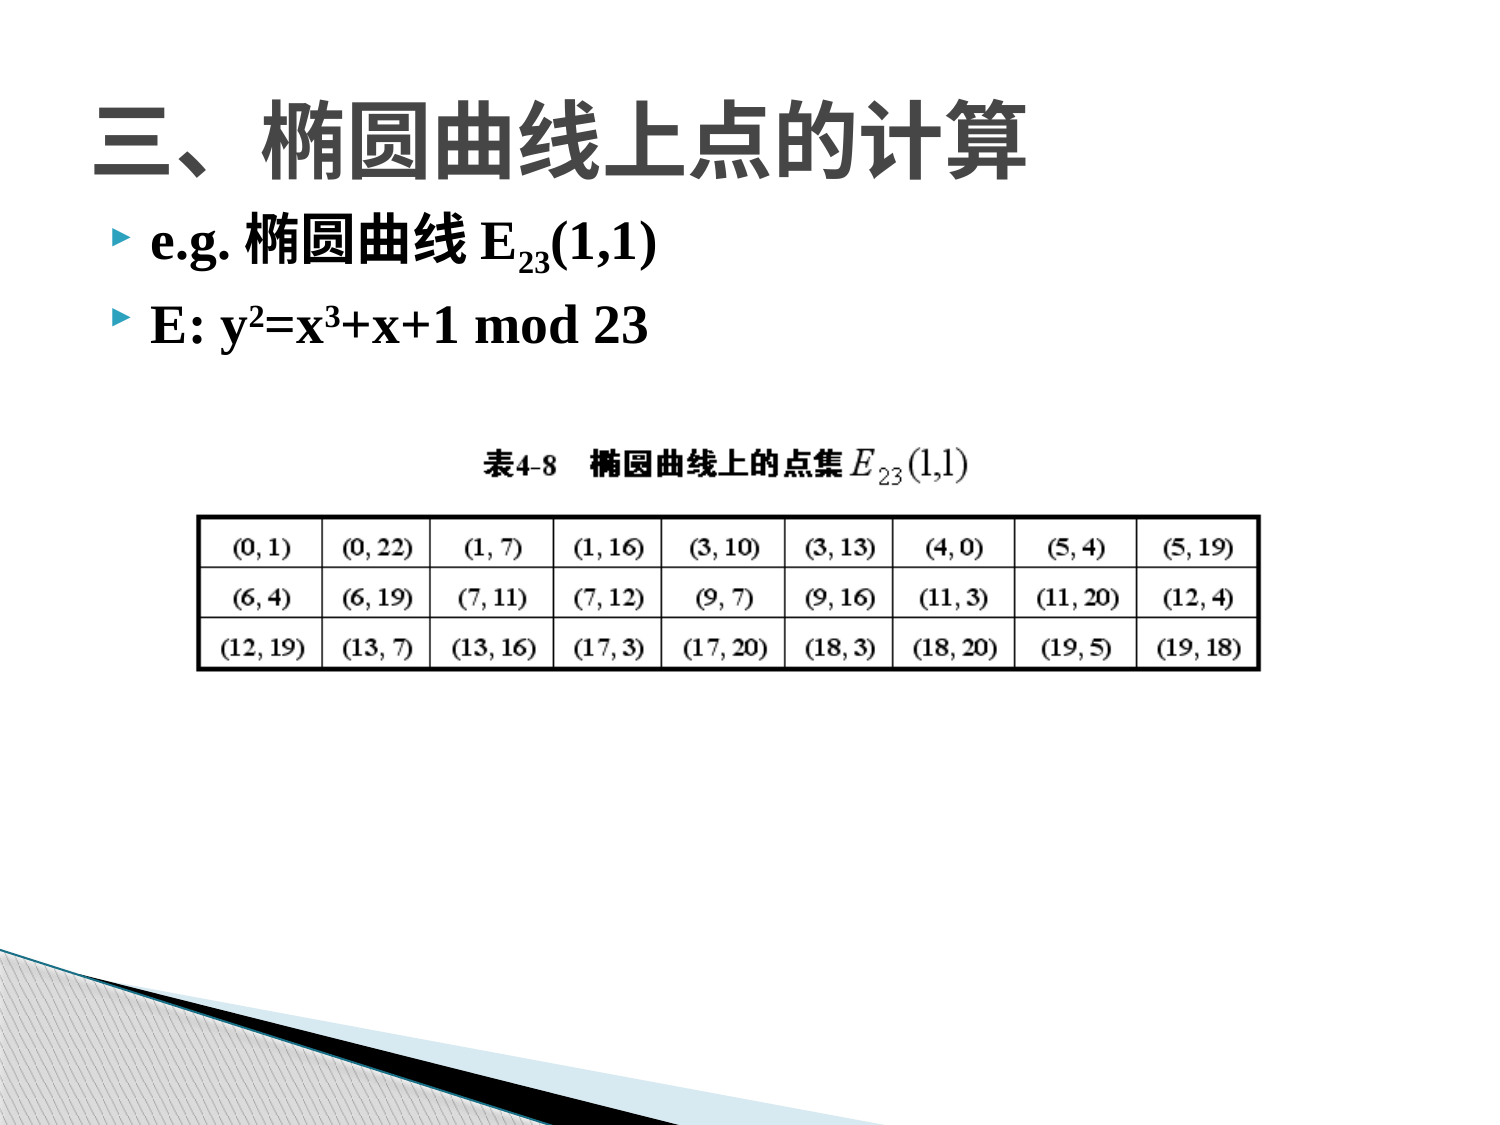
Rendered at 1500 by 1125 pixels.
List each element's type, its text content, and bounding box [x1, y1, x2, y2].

title 三、椭圆曲线上点的计算 [75, 45, 1425, 233]
picture [159, 435, 1294, 690]
list e.g.椭圆曲线E23(1,1) E: y2=x3+x+1 mod 23 [76, 196, 1427, 363]
